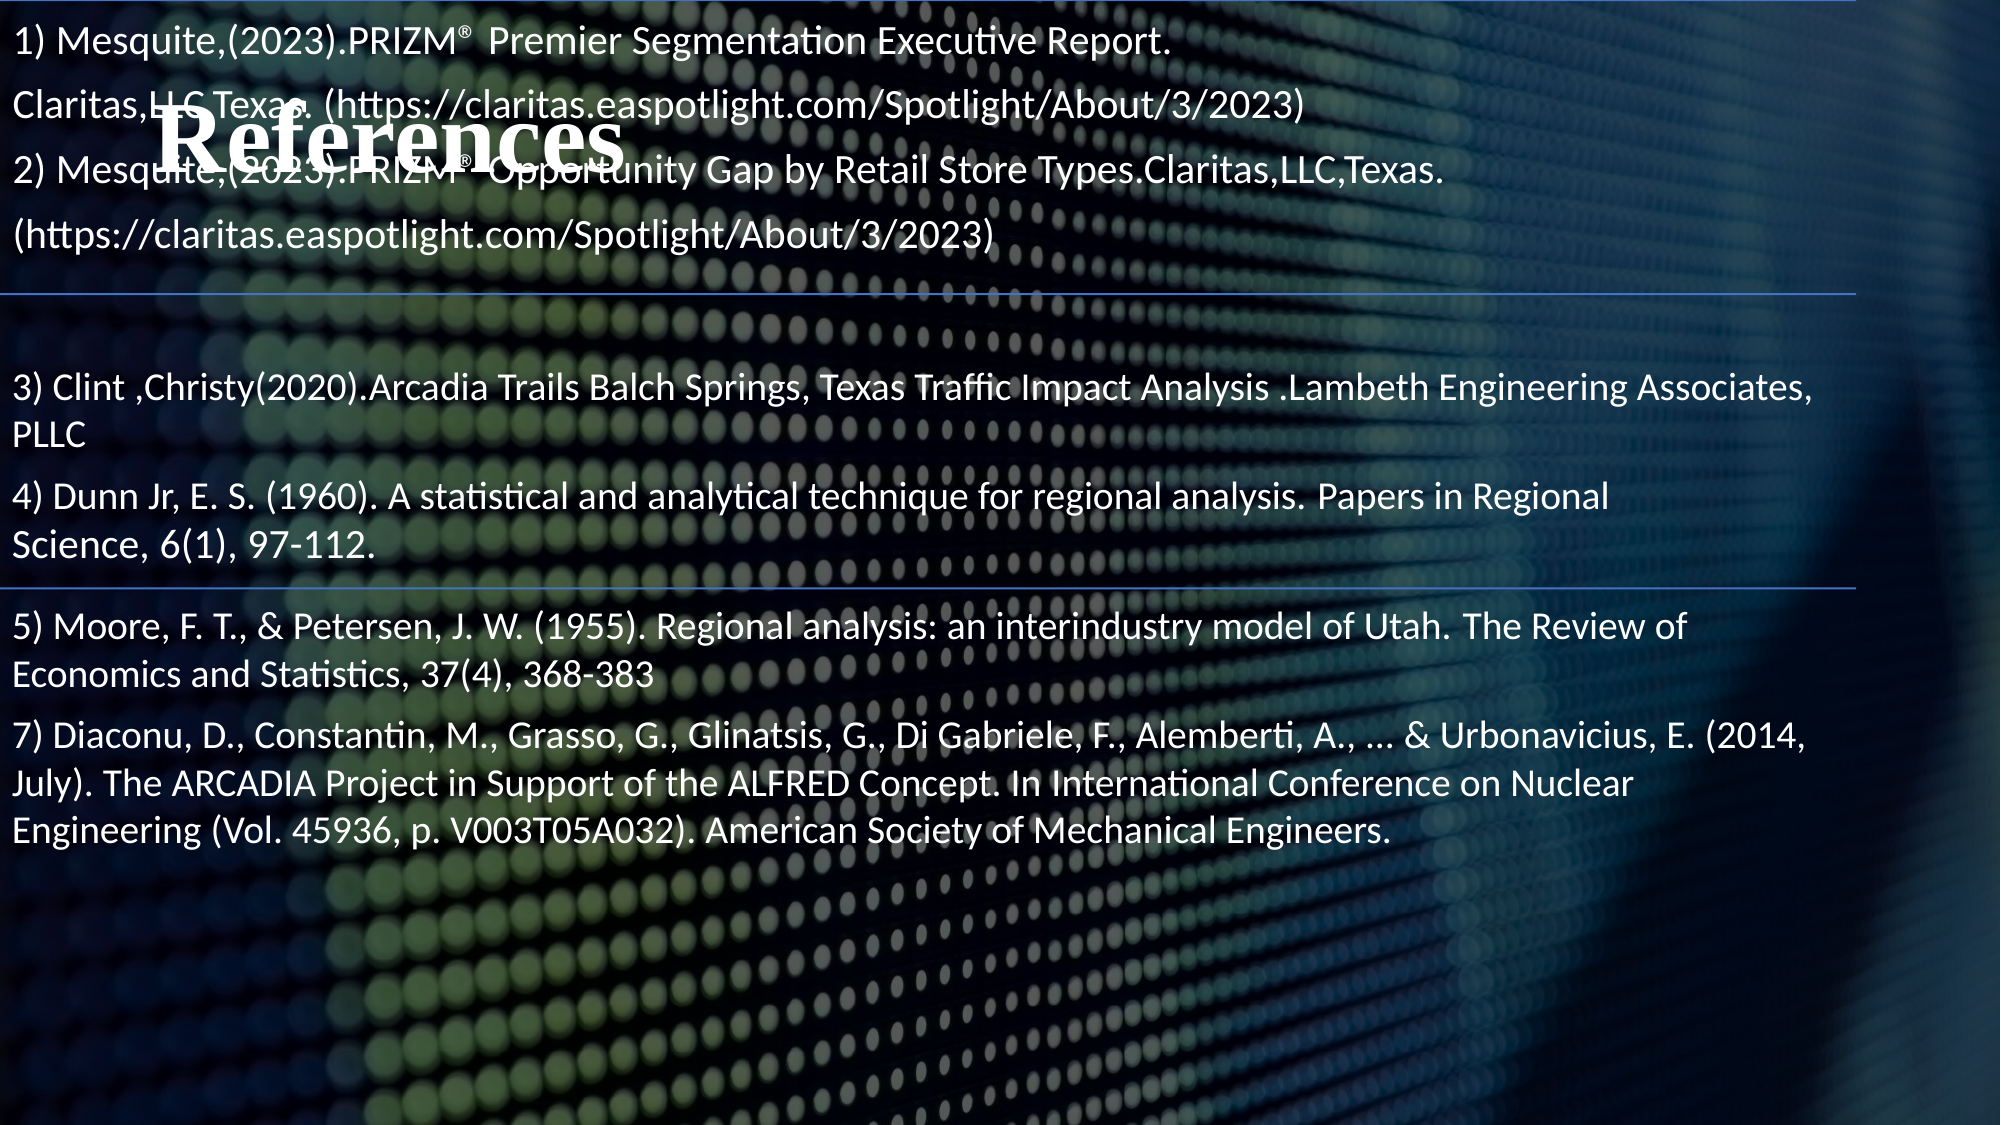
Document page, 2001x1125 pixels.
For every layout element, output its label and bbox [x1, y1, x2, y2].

list [50, 224, 1908, 1108]
picture [0, 0, 2000, 1125]
